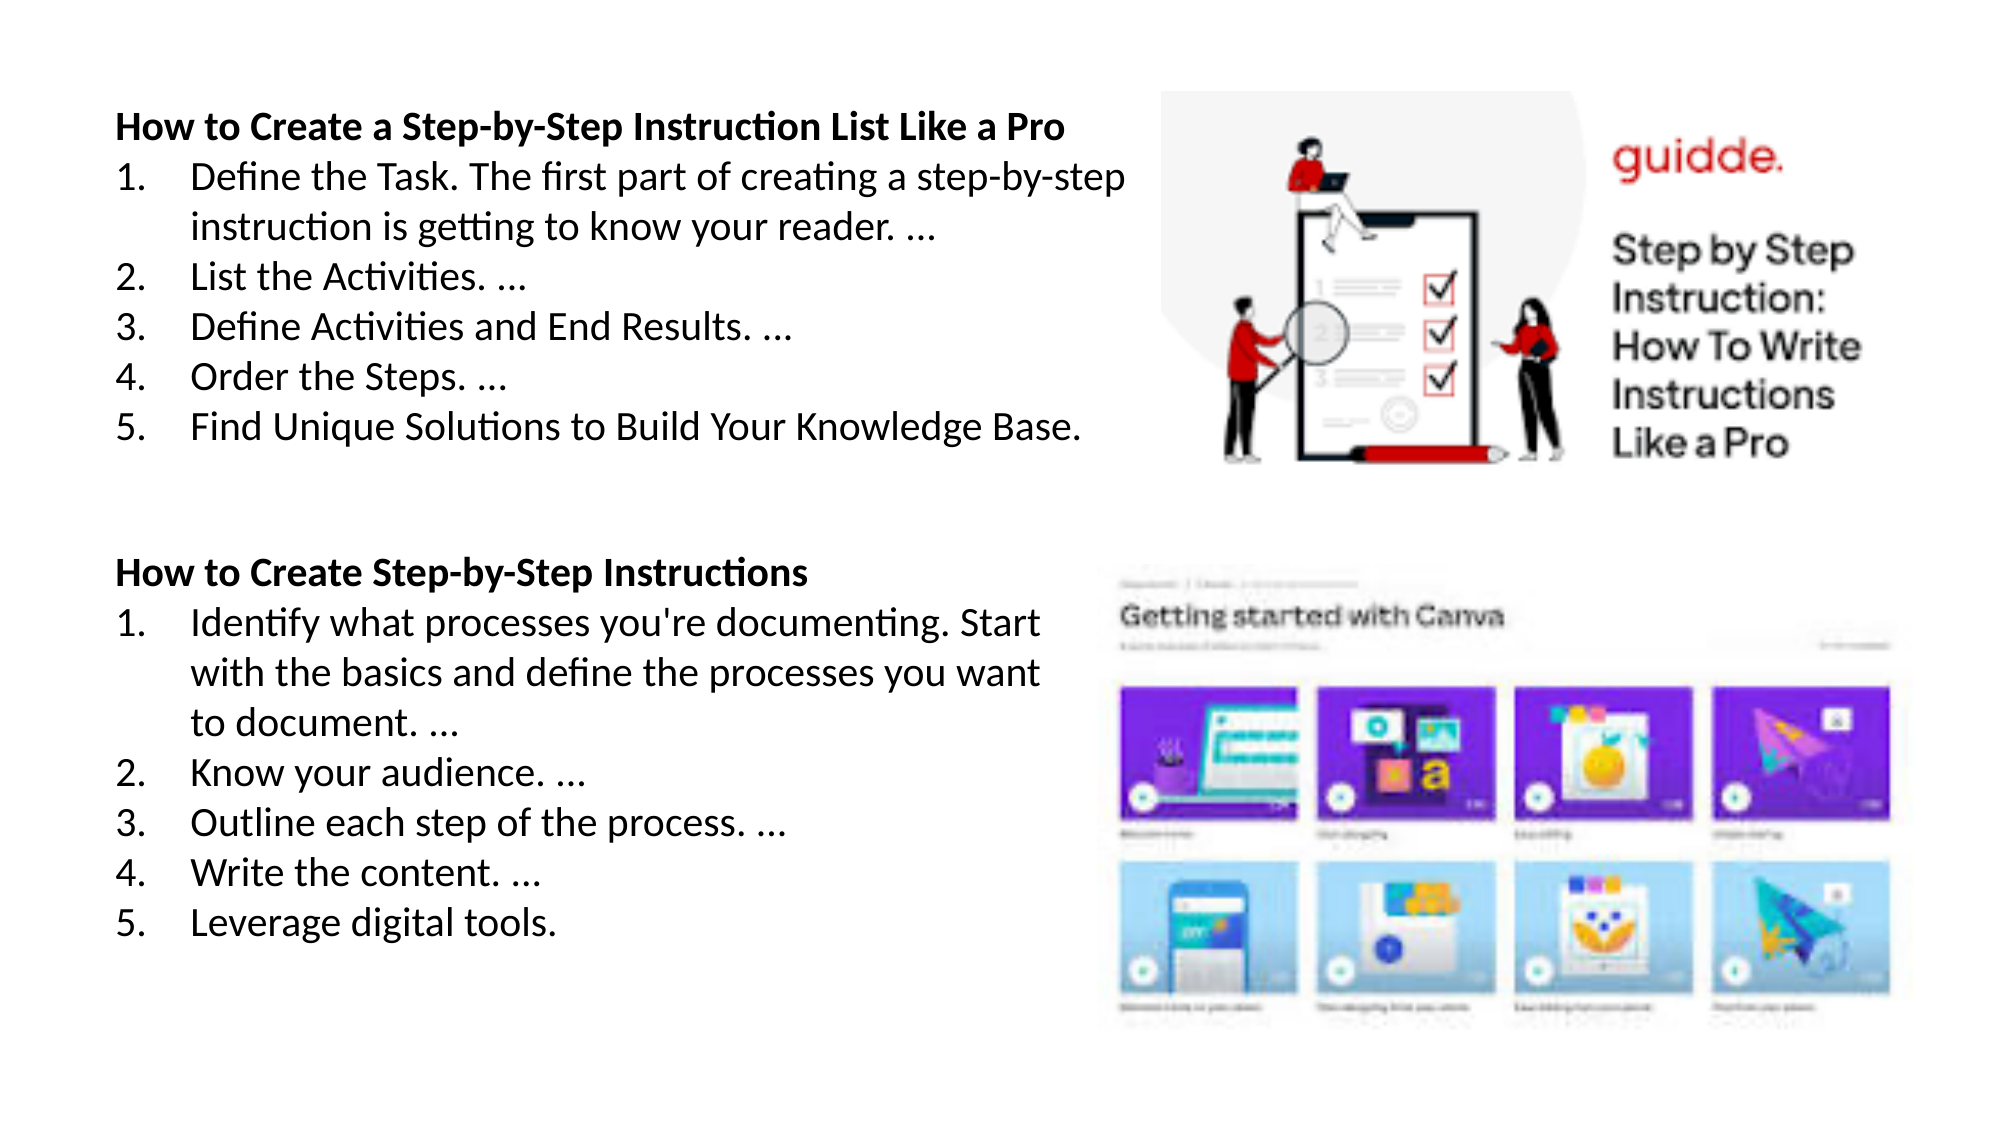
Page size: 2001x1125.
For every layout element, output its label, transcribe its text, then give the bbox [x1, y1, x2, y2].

picture [1161, 91, 1964, 511]
picture [1097, 564, 1913, 1034]
text_box How to Create a Step-by-Step Instruction List Like a Pro Define the Task. The first part of creating a step-by-step instruction is getting to know your reader. ... List the Activities. ... Define Activities and End Results. ... Order the Steps. ... Find Unique Solutions to Build Your Knowledge Base. [100, 91, 1161, 506]
text_box How to Create Step-by-Step Instructions Identify what processes you're documenting. Start with the basics and define the processes you want to document. ... Know your audience. ... Outline each step of the process. ... Write the content. ... Leverage digital tools. [100, 537, 1062, 1003]
